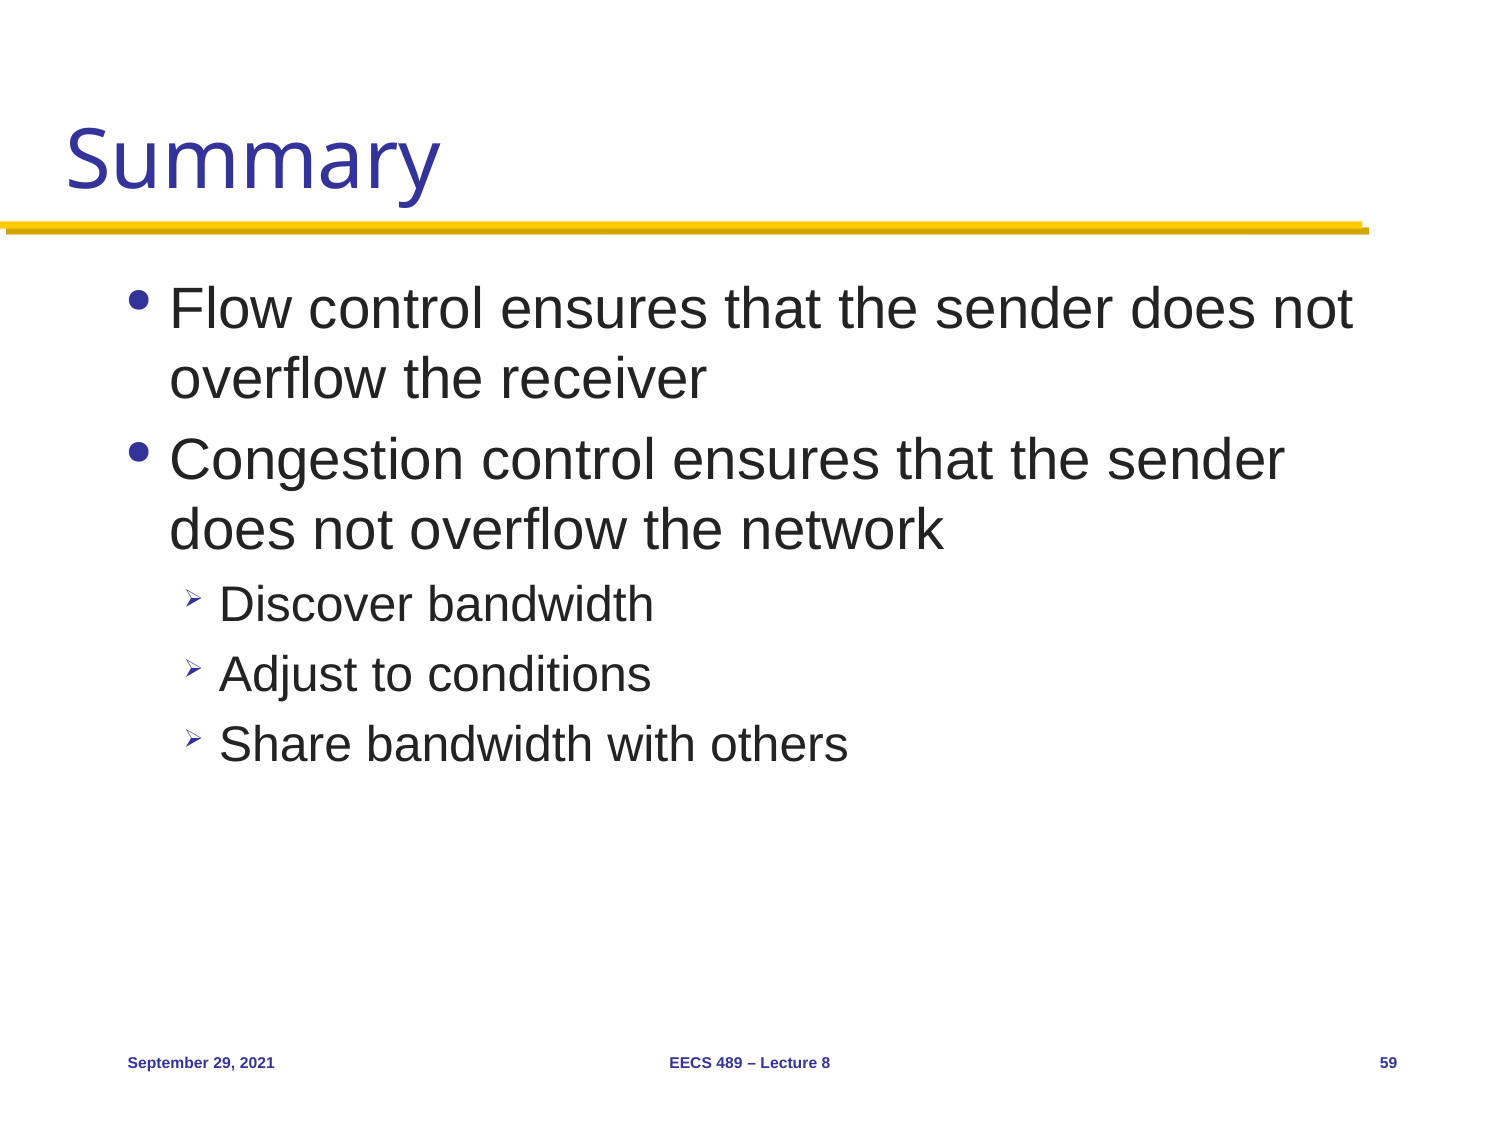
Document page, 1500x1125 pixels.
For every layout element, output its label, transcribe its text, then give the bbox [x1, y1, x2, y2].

footer EECS 489 – Lecture 8 [512, 1024, 988, 1101]
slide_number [112, 1024, 426, 1101]
title Summary [49, 24, 1451, 213]
list Flow control ensures that the sender does not overflow the receiver Congestion control ensures that the sender does not overflow the network Discover bandwidth Adjust to conditions Share bandwidth with others [112, 262, 1413, 988]
slide_number 59 [1312, 1024, 1413, 1101]
